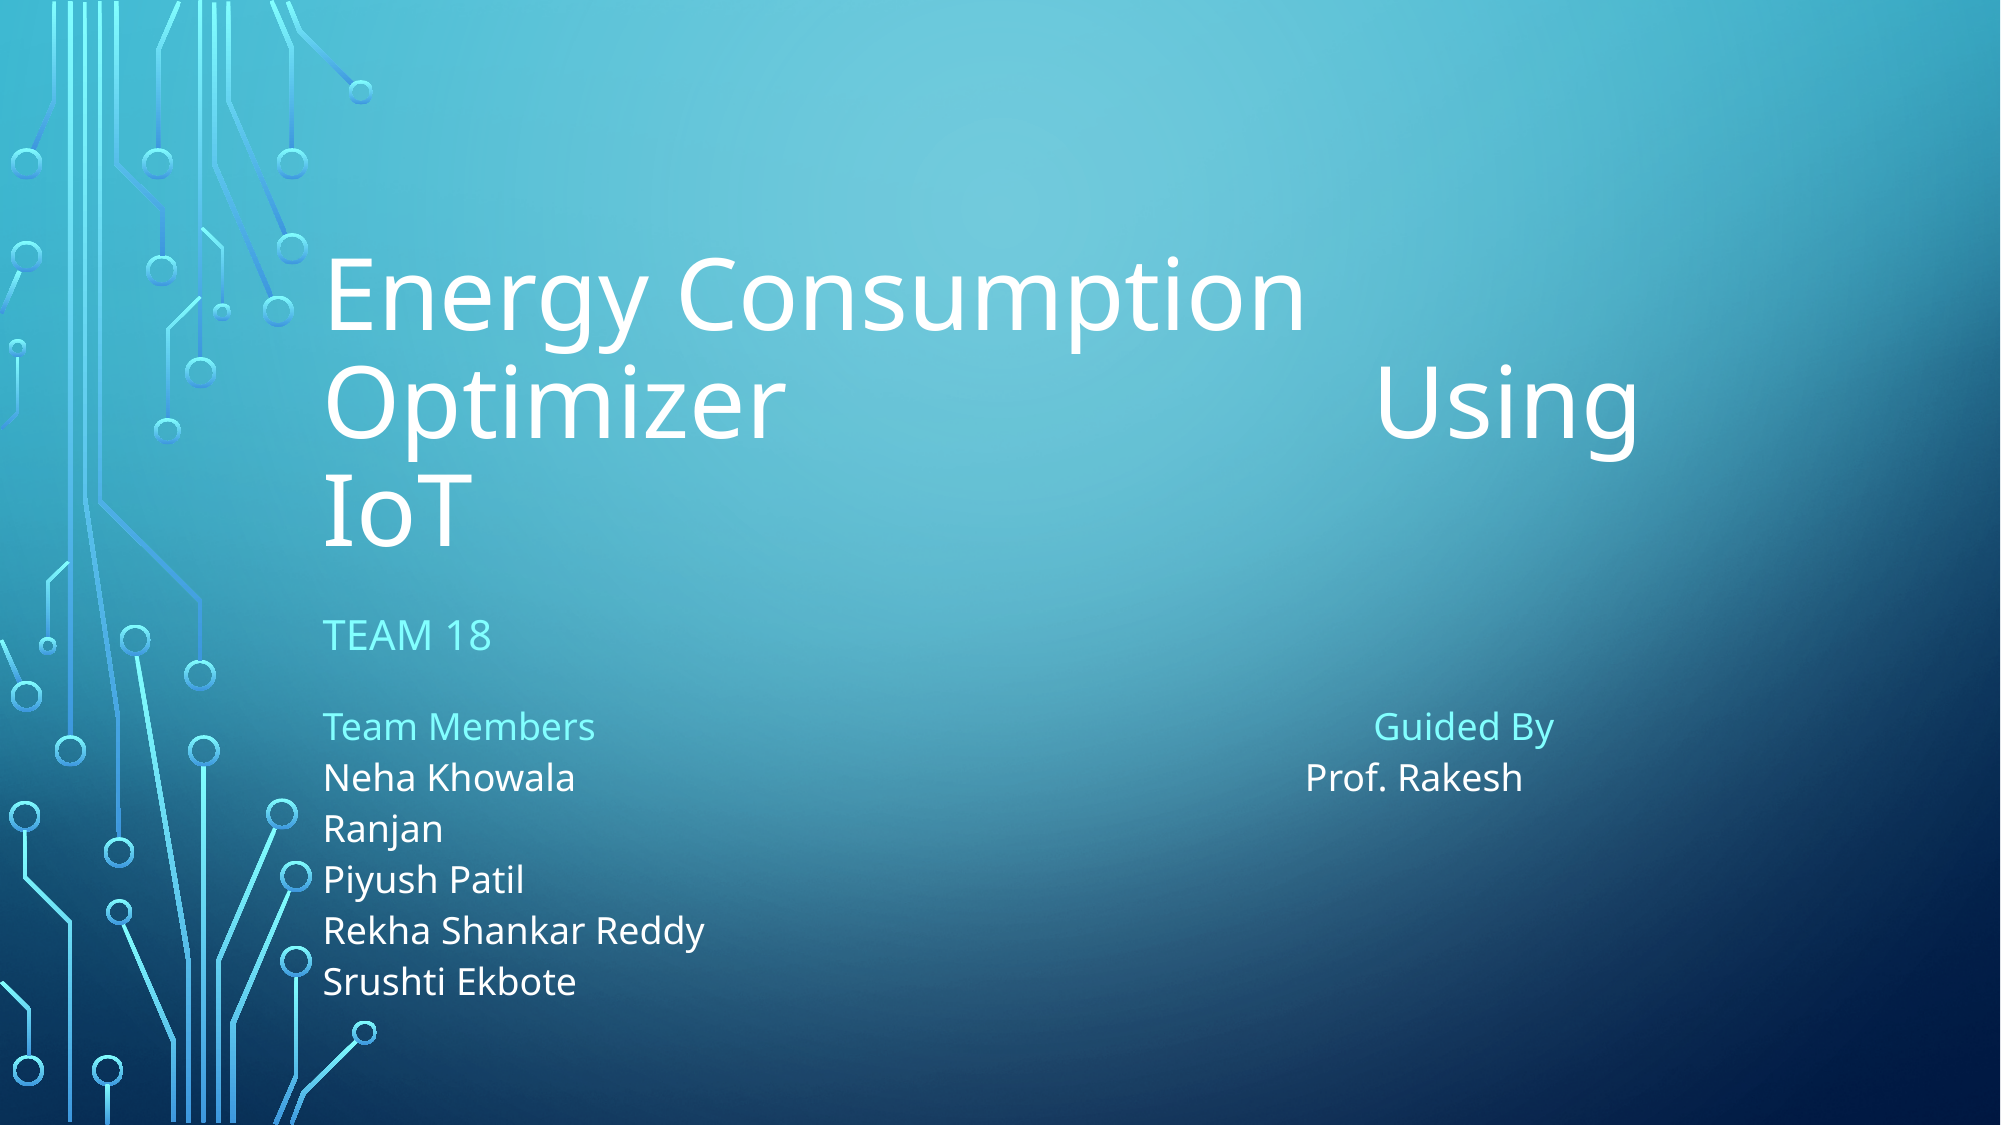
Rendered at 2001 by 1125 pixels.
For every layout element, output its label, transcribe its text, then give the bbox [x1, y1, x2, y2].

subtitle Team 18 [307, 590, 1750, 679]
table_header Team Members Guided By Neha Khowala Prof. Rakesh Ranjan Piyush Patil Rekha Shankar Reddy Srushti Ekbote [308, 693, 1641, 1014]
title Energy Consumption Optimizer Using IoT [307, 184, 1750, 576]
